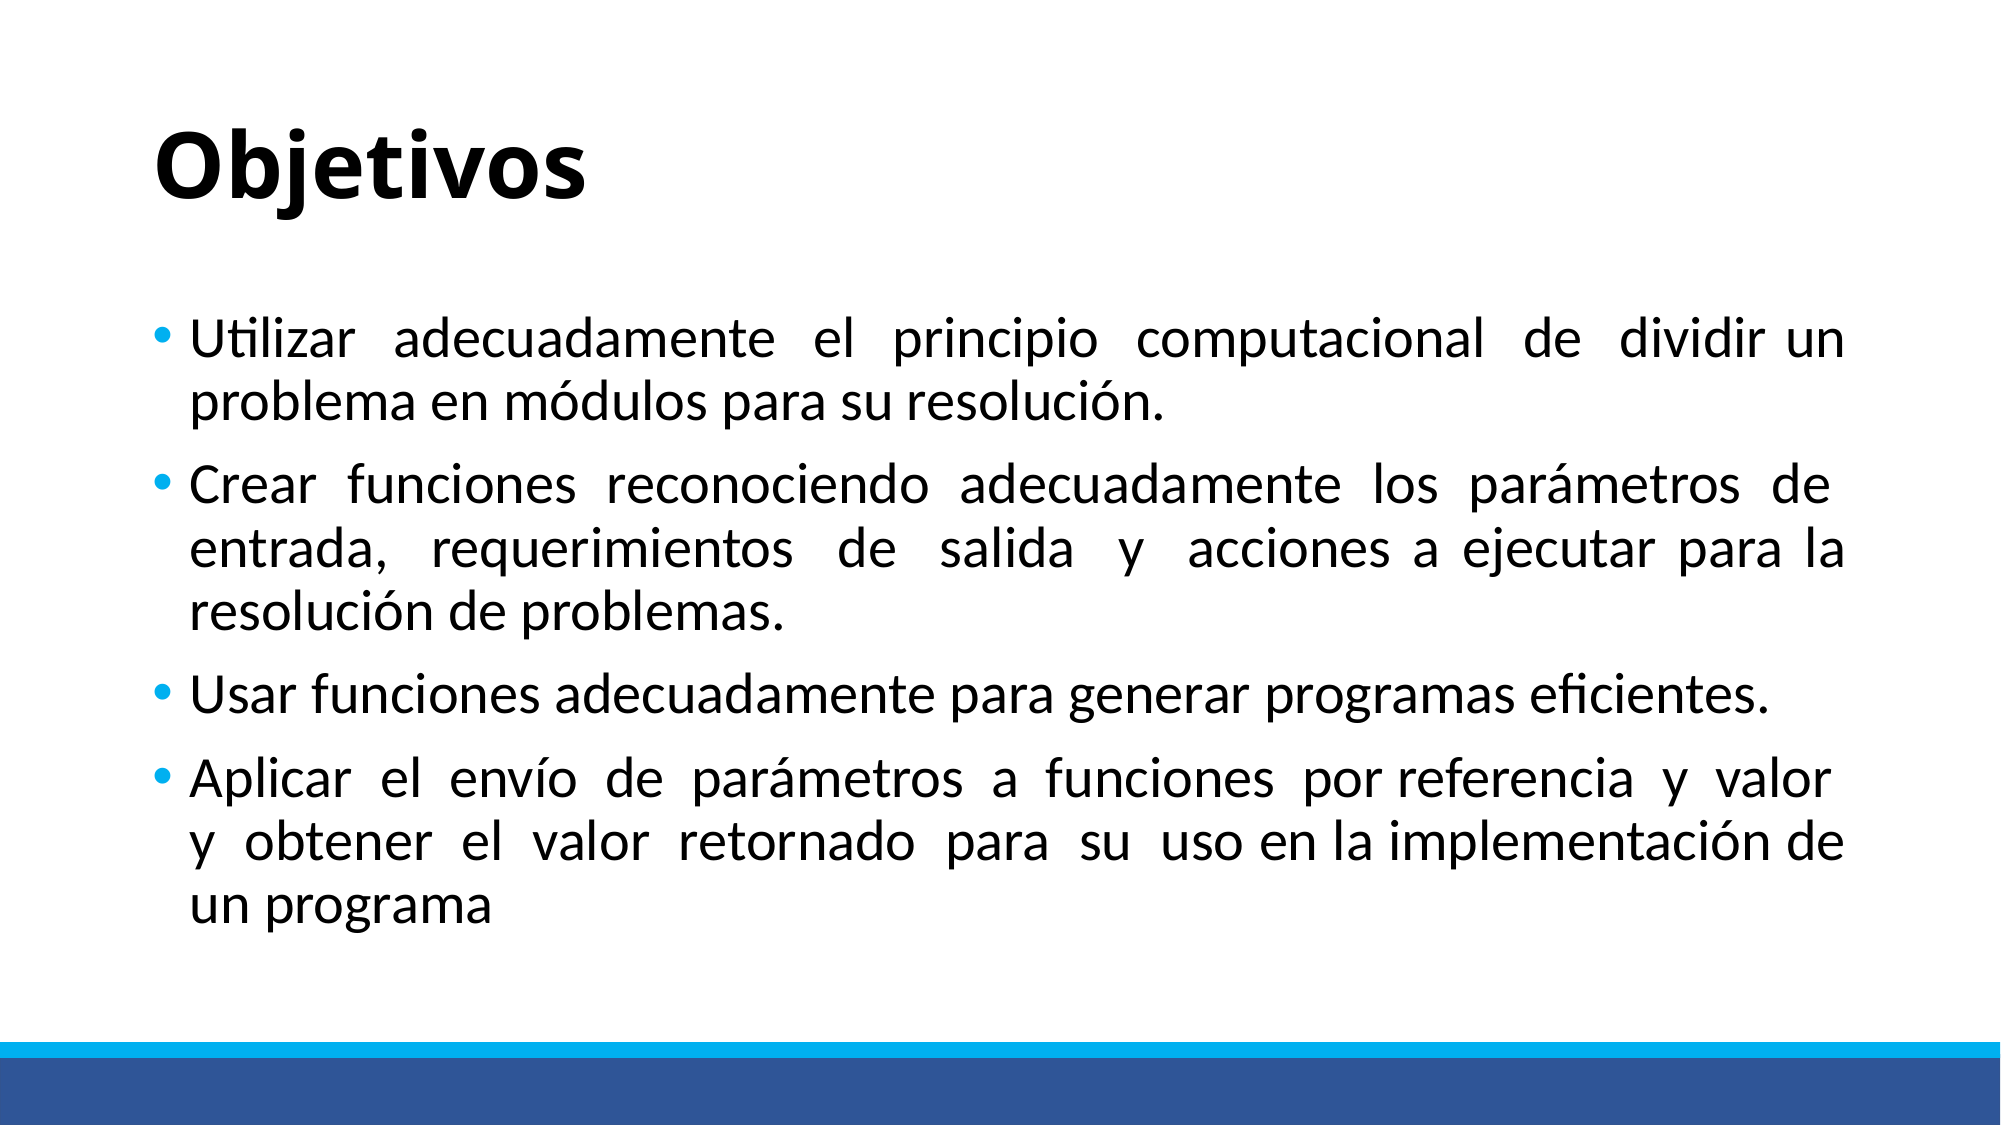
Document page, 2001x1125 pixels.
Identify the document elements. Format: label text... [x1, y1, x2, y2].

list Utilizar adecuadamente el principio computacional de dividir un problema en módulos para su resolución. Crear funciones reconociendo adecuadamente los parámetros de entrada, requerimientos de salida y acciones a ejecutar para la resolución de problemas. Usar funciones adecuadamente para generar programas eficientes. Aplicar el envío de parámetros a funciones por referencia y valor y obtener el valor retornado para su uso en la implementación de un programa [137, 299, 1863, 1014]
title Objetivos [137, 59, 1863, 278]
